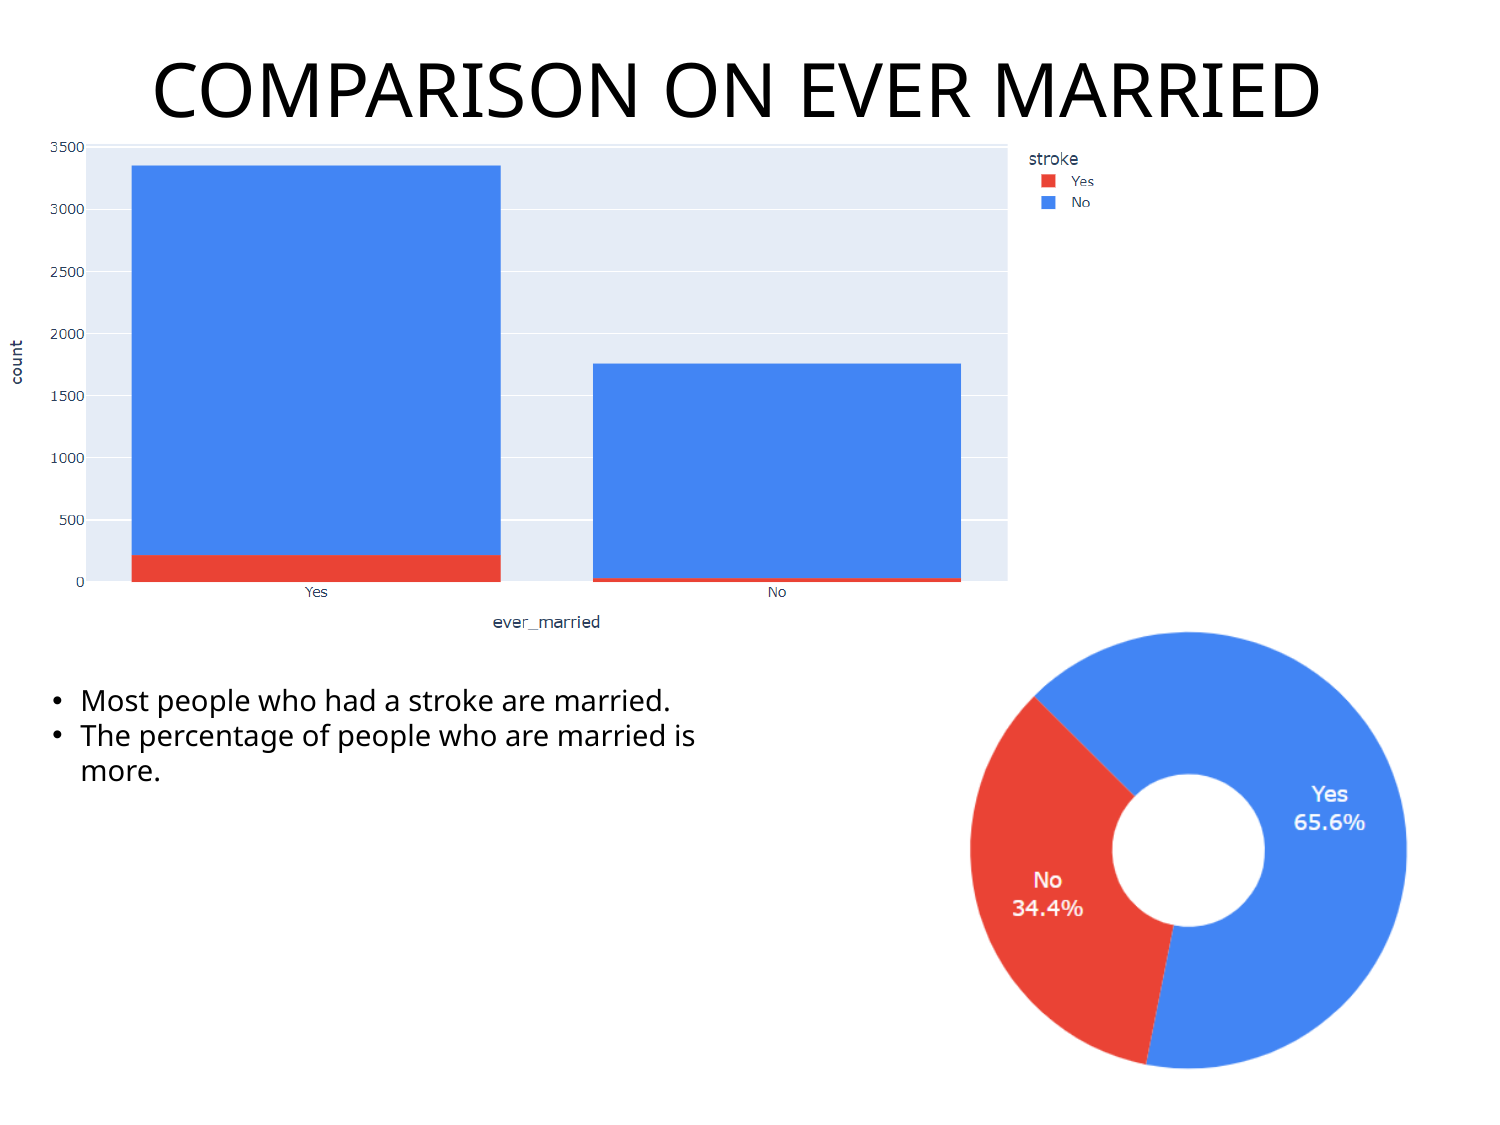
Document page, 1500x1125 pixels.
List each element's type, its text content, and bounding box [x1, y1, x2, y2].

title COMPARISON ON EVER MARRIED [50, 24, 1425, 150]
text_box Most people who had a stroke are married. The percentage of people who are married is more. [37, 674, 713, 830]
picture [0, 124, 1416, 1080]
